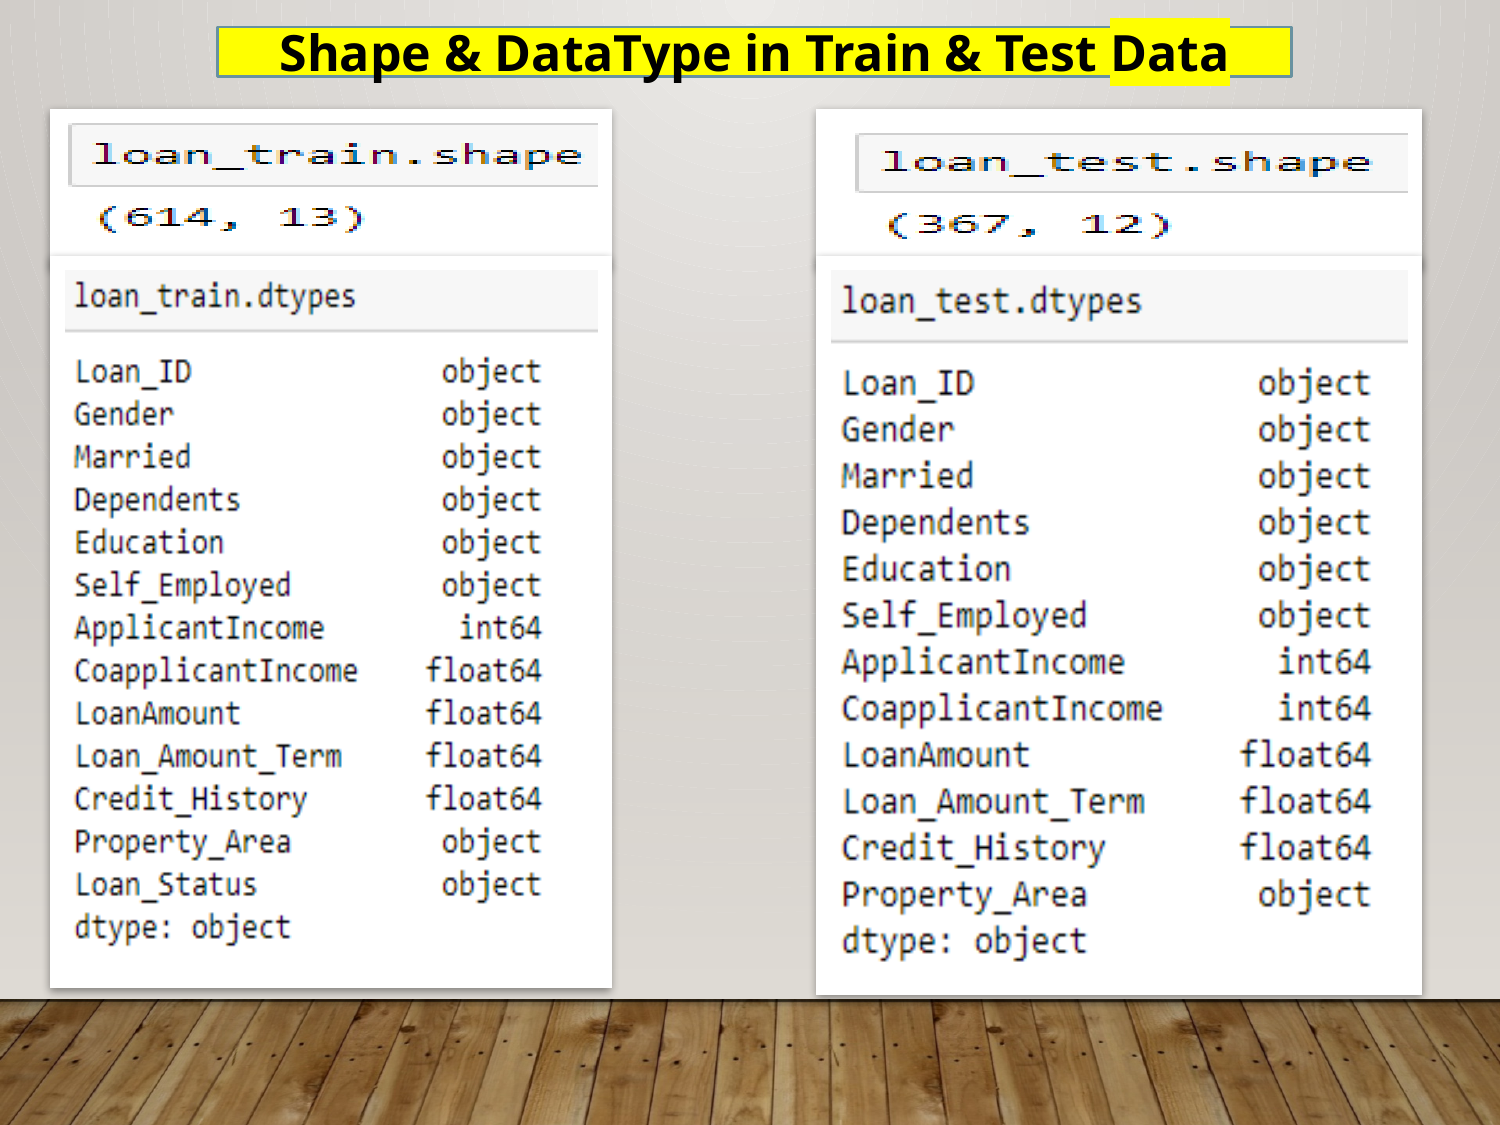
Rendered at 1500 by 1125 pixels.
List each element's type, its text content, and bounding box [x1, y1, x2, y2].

picture [0, 999, 1500, 1125]
picture [830, 269, 1408, 981]
picture [830, 123, 1408, 255]
picture [64, 123, 598, 255]
text_box Shape & DataType in Train & Test Data [216, 26, 1293, 78]
picture [64, 269, 598, 975]
